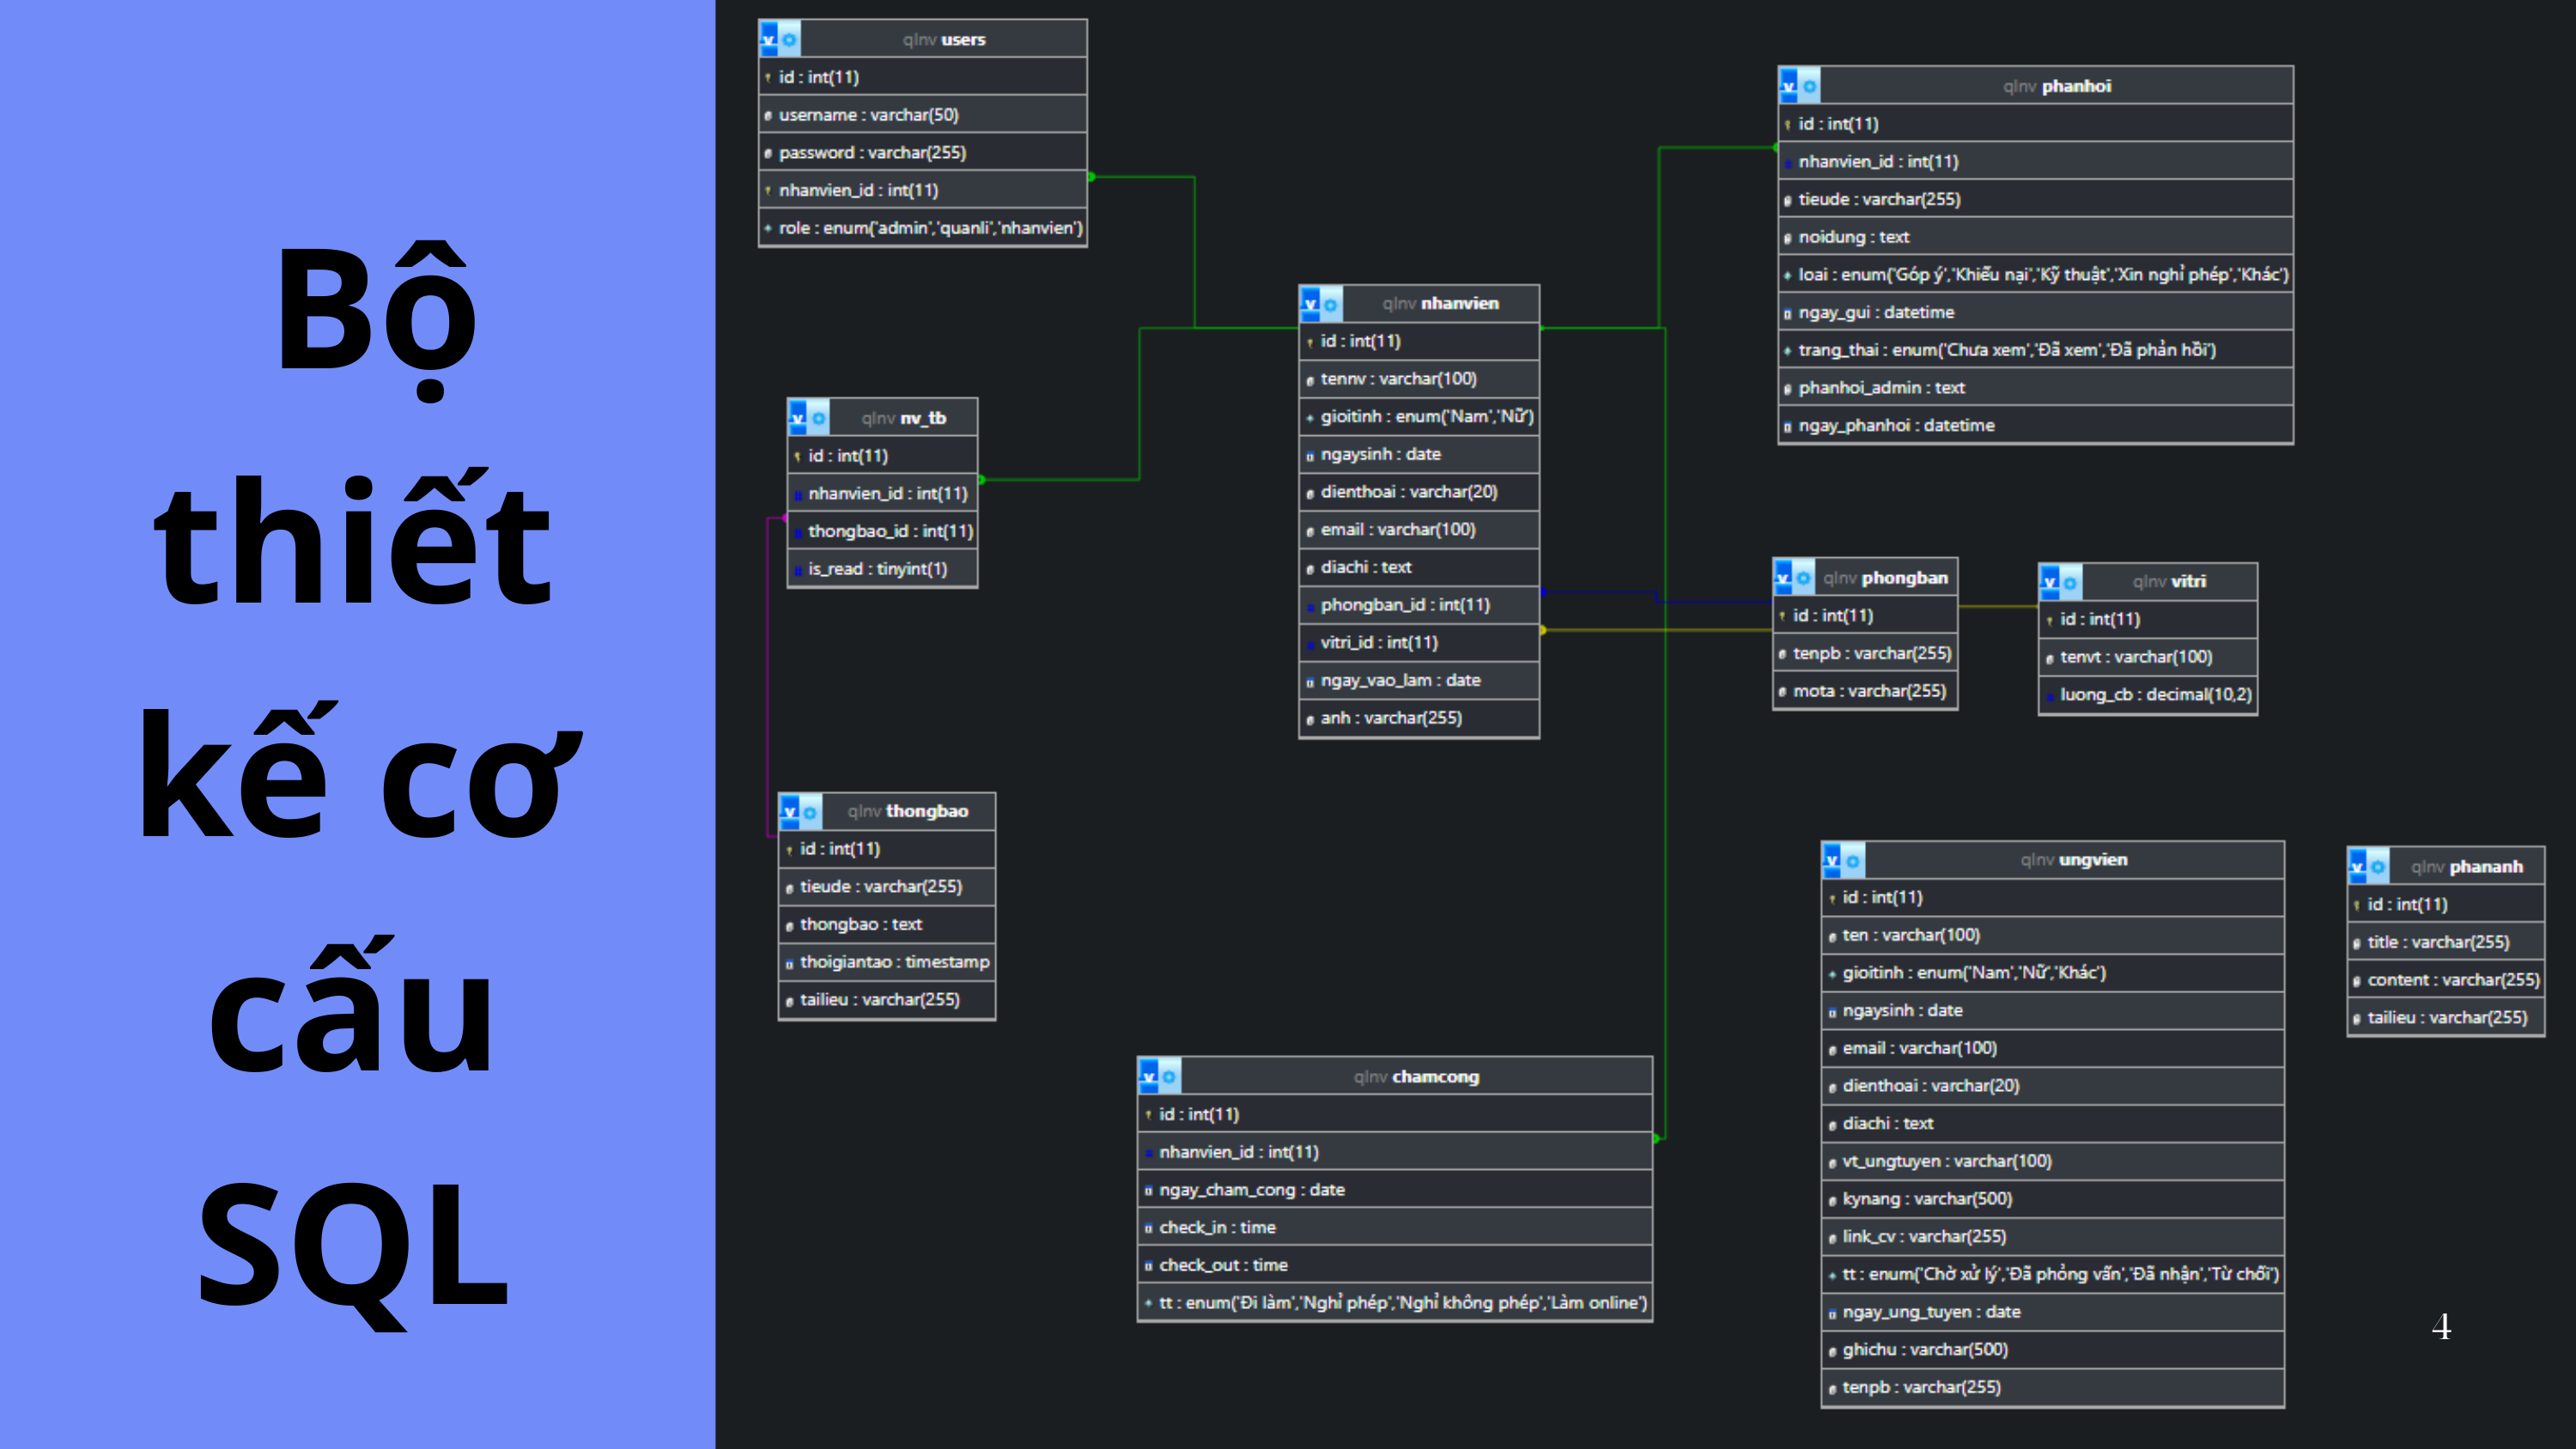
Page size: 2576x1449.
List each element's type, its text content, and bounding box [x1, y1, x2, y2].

text_box [715, 0, 2576, 1449]
text_box 4 [2431, 1296, 2452, 1348]
text_box Bộ thiết kế cơ cấu SQL [42, 167, 665, 1338]
